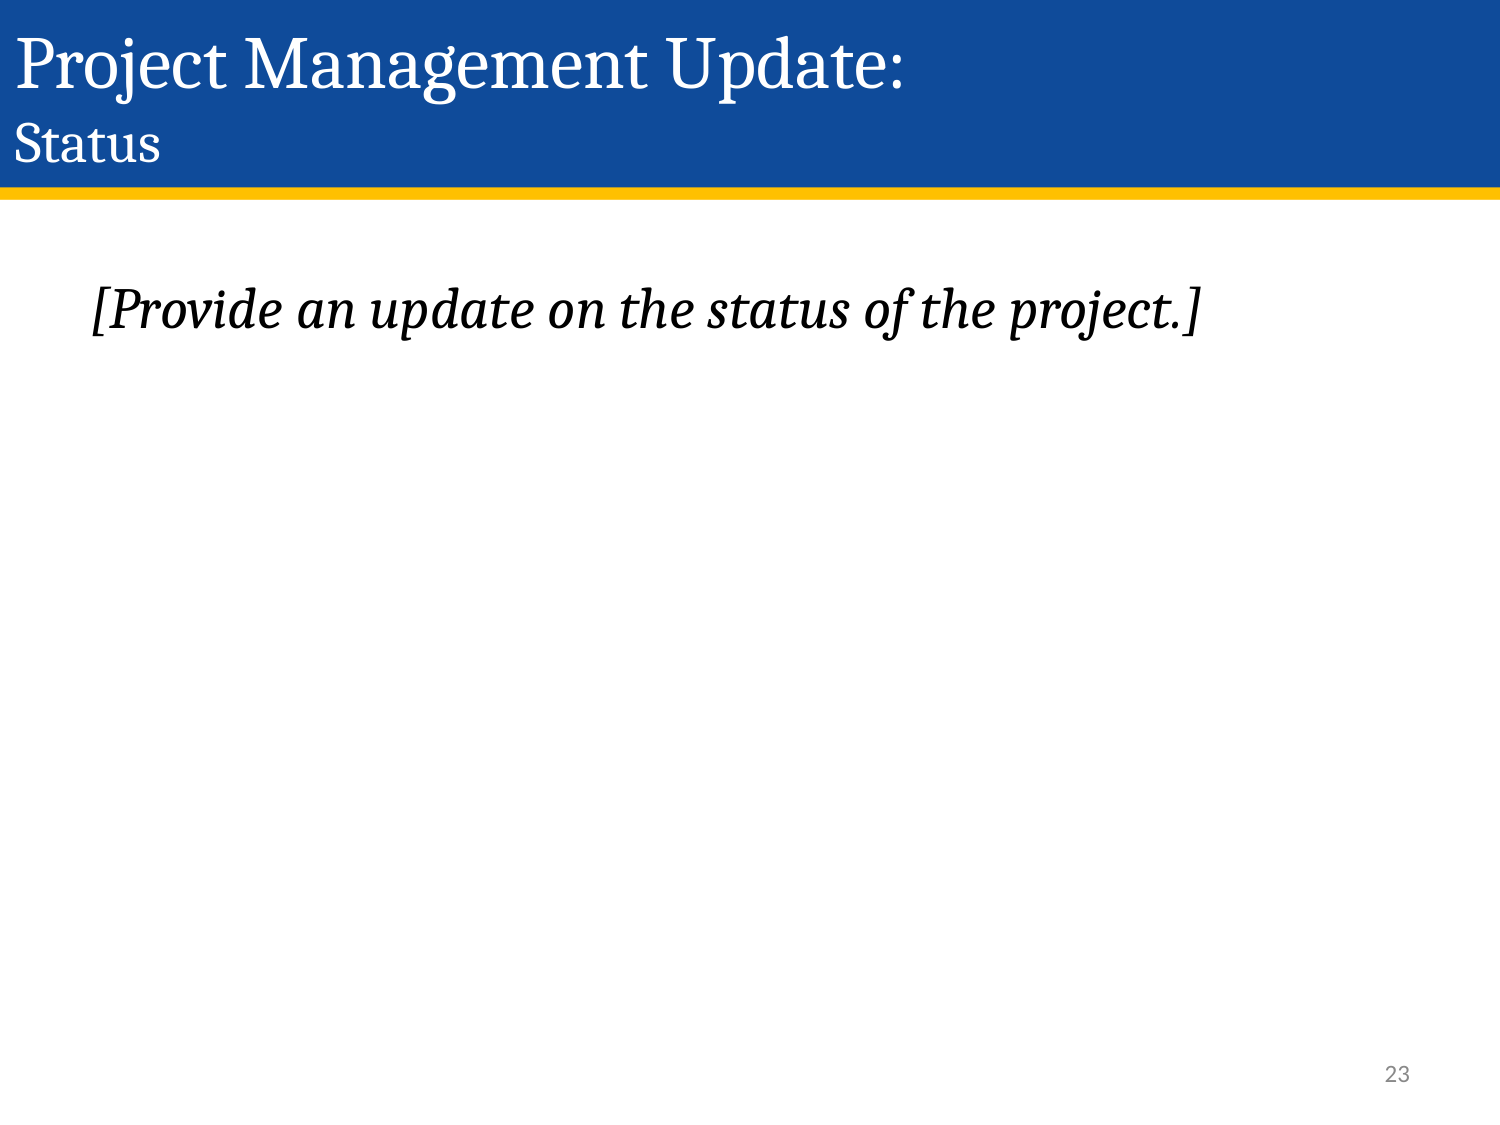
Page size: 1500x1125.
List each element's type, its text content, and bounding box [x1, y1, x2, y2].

title Project Management Update: Status [0, 0, 1500, 188]
list [Provide an update on the status of the project.] [75, 262, 1425, 1005]
slide_number 23 [1074, 1042, 1425, 1103]
